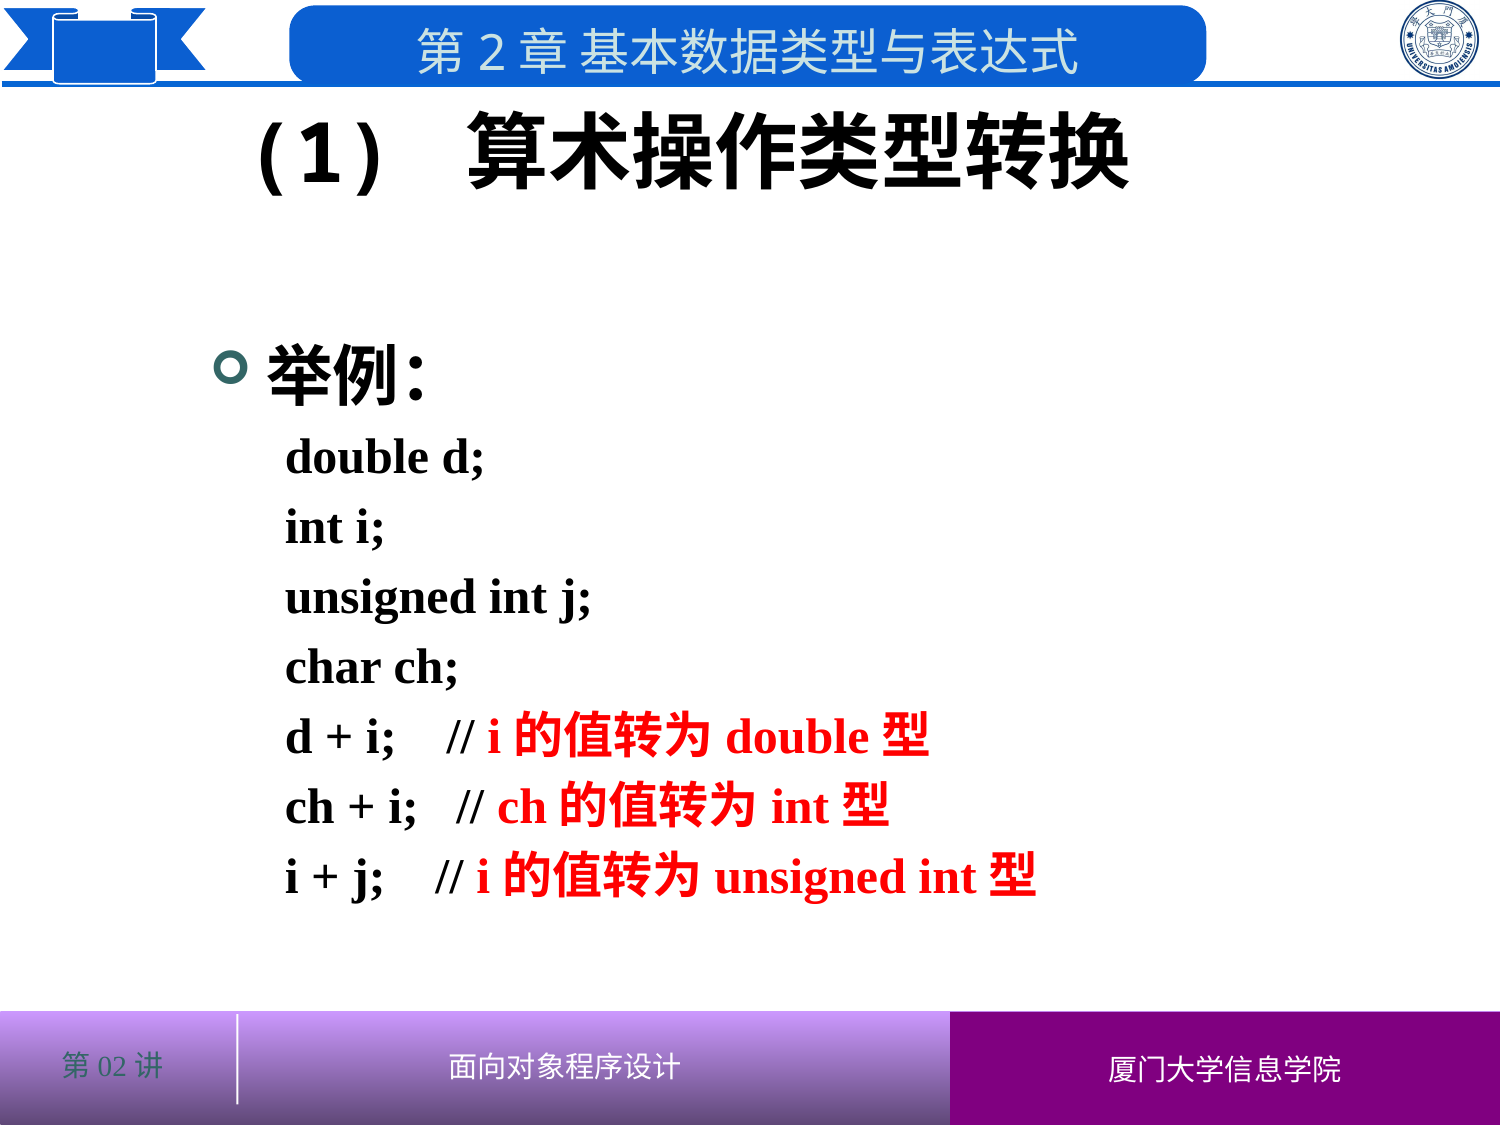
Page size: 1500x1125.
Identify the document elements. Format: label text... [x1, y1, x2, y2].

list 举例： double d; int i; unsigned int j; char ch; d + i; // i的值转为double型 ch + i; // ch的值转为int型 i + j; // i的值转为unsigned int型 [194, 326, 1247, 953]
slide_number [249, 1024, 463, 1101]
picture [1399, 0, 1480, 80]
text_box (1) 算术操作类型转换 [230, 54, 1258, 244]
